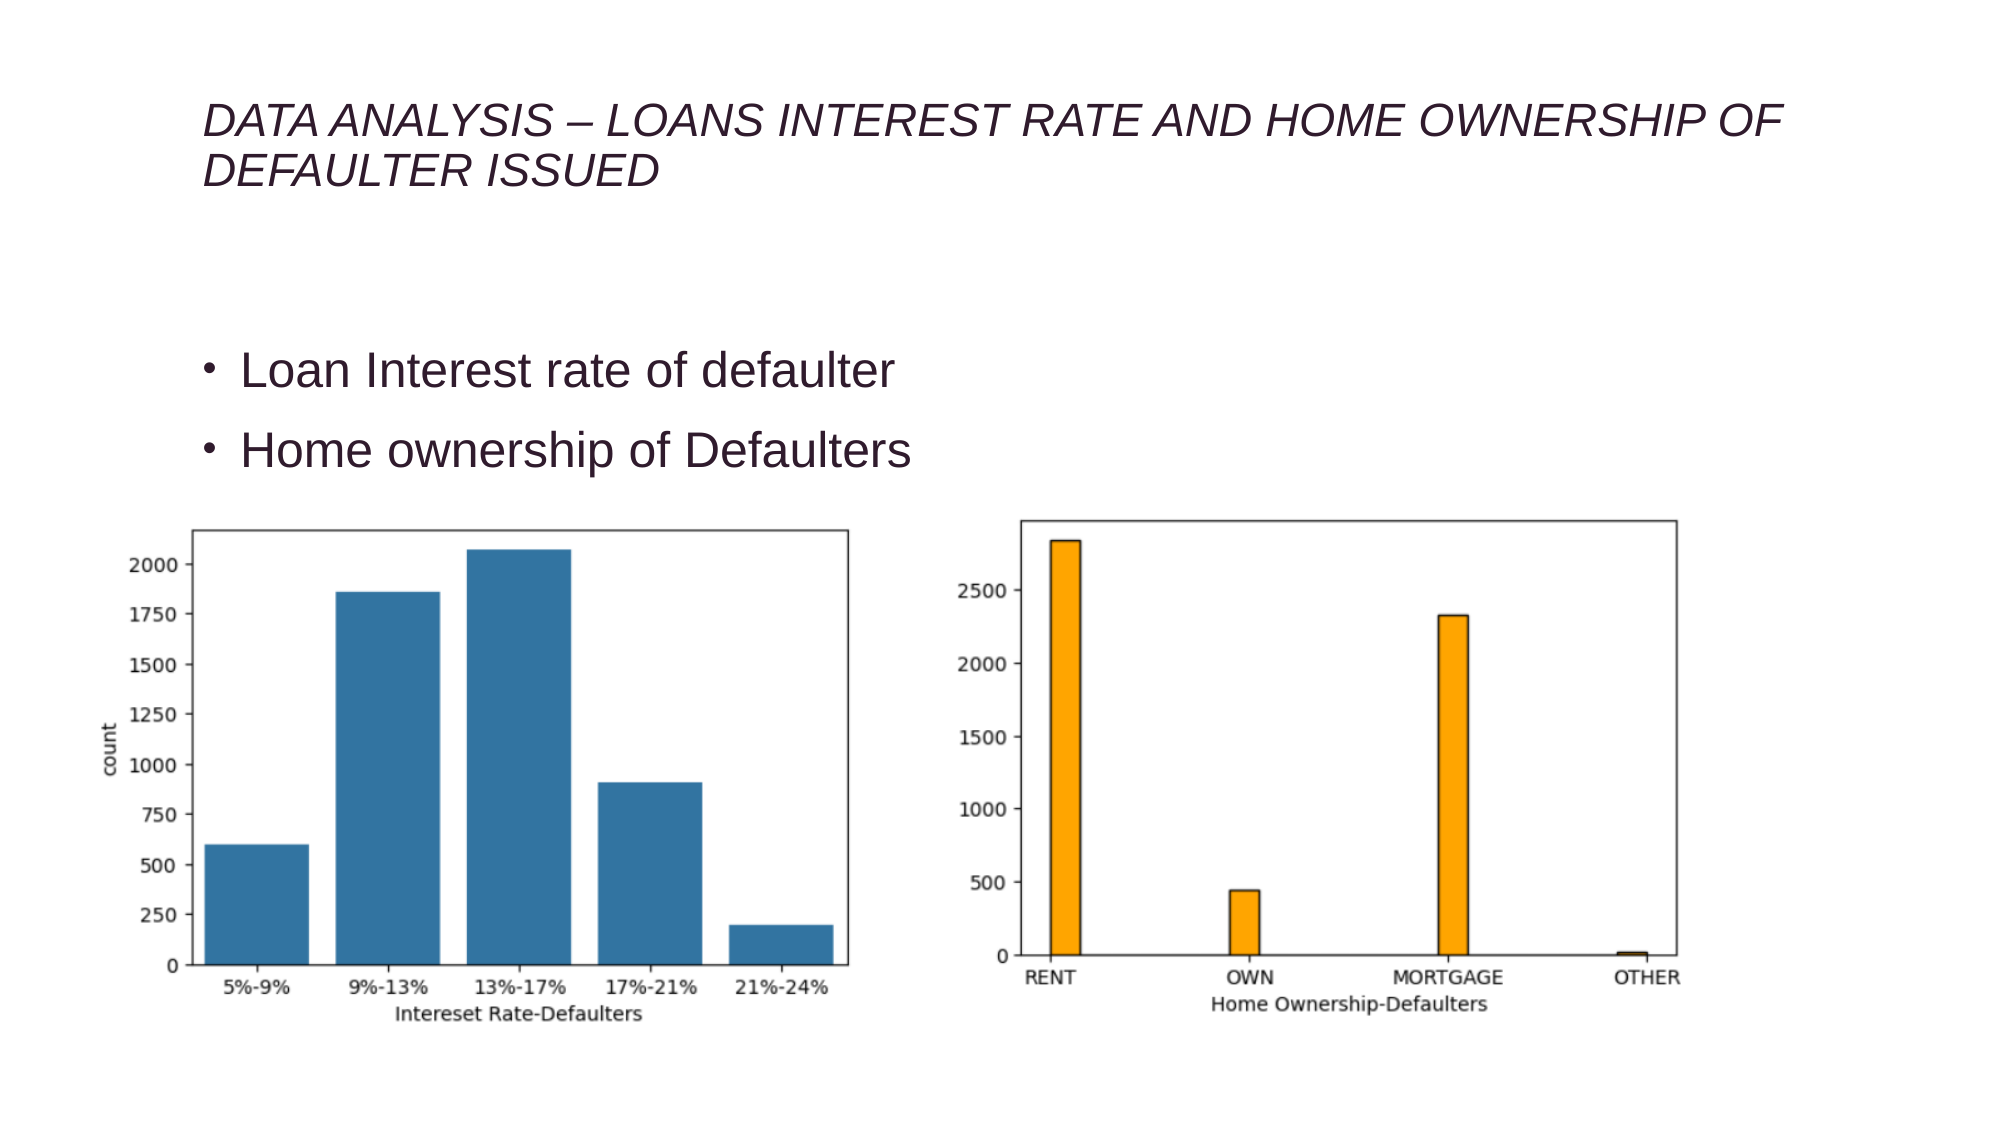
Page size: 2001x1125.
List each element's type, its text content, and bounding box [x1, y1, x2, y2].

title Data Analysis – Loans Interest Rate and Home Ownership of Defaulter issued [187, 87, 1813, 206]
list Loan Interest rate of defaulter Home ownership of Defaulters [187, 329, 1813, 494]
picture [50, 505, 1801, 1038]
